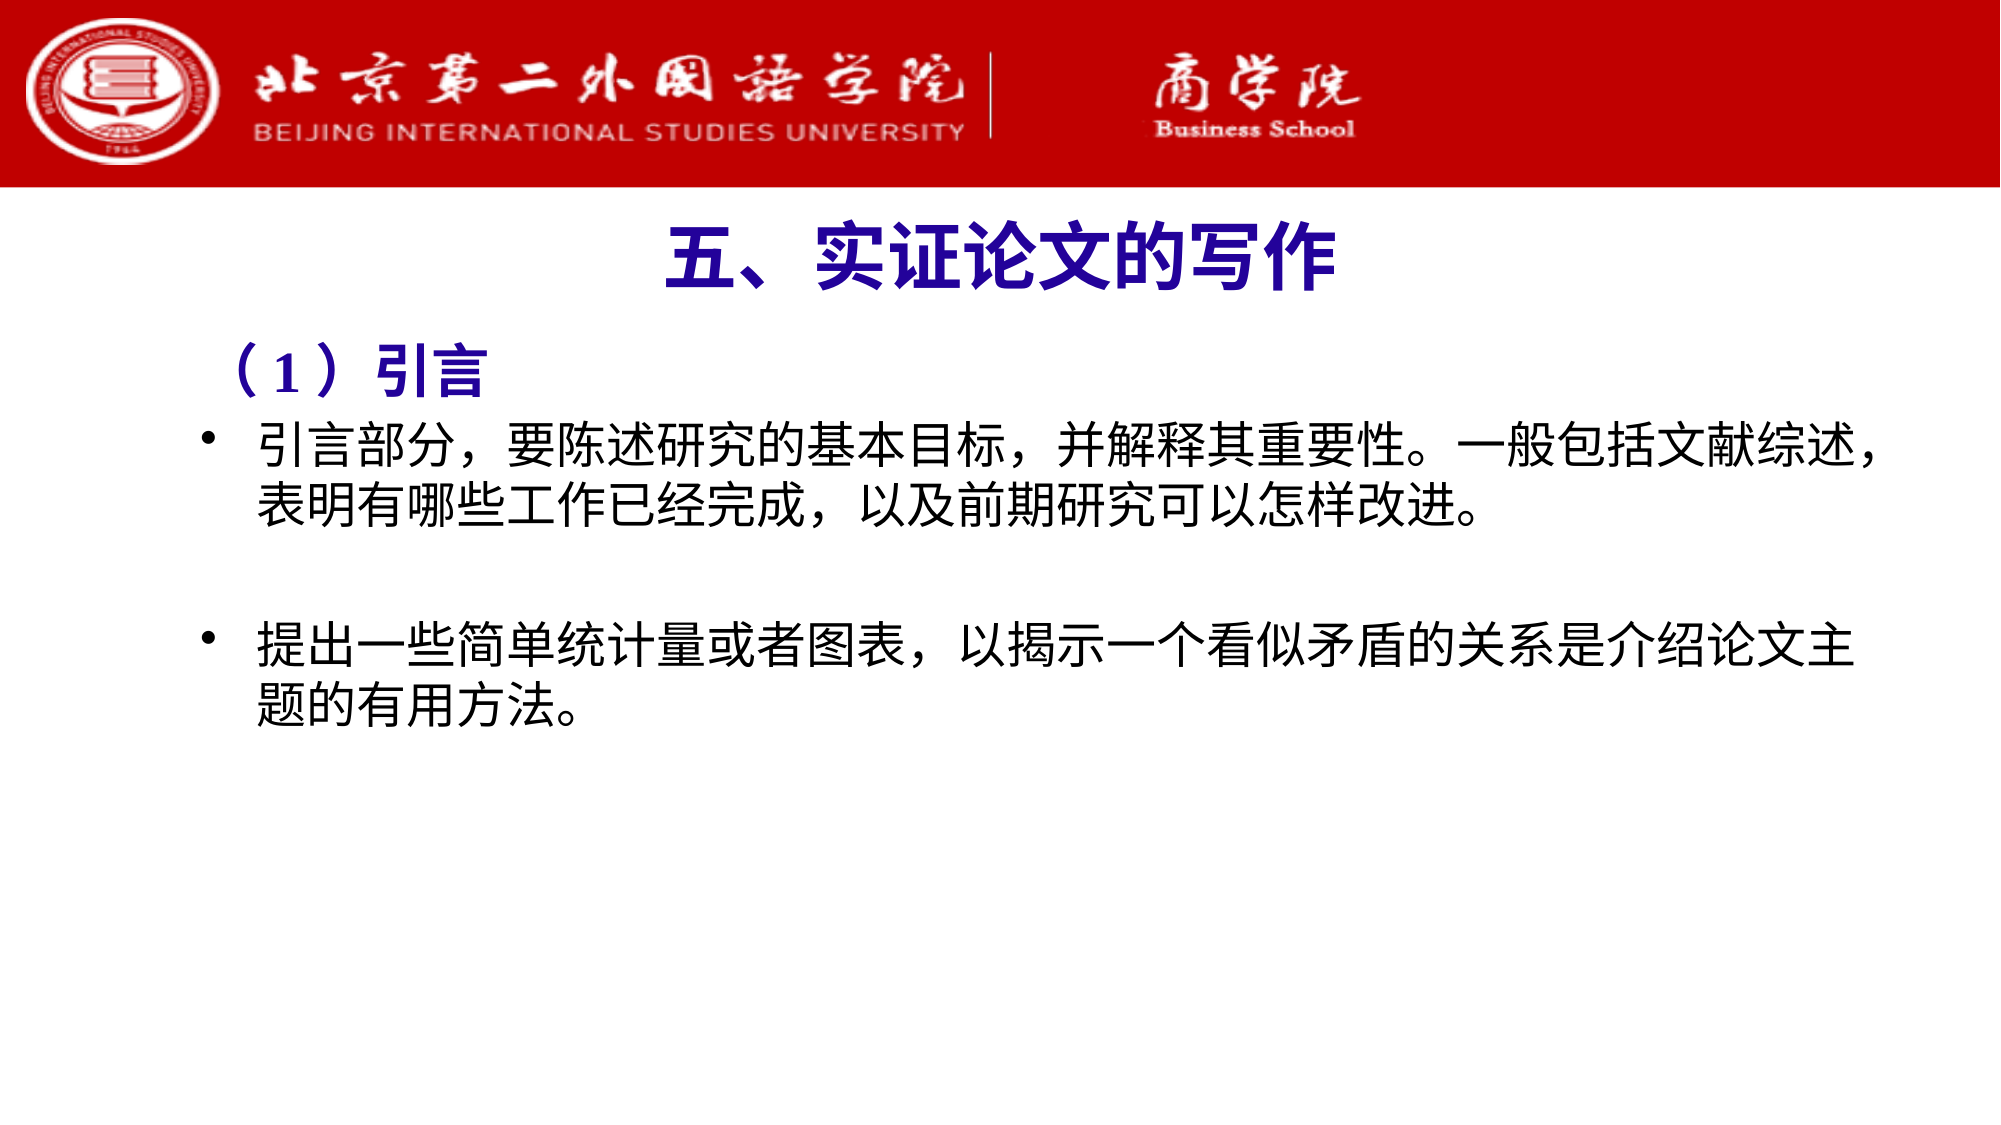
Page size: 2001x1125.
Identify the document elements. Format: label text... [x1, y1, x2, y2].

title 五、实证论文的写作 [0, 160, 2000, 349]
list （1）引言 引言部分，要陈述研究的基本目标，并解释其重要性。一般包括文献综述，表明有哪些工作已经完成，以及前期研究可以怎样改进。 提出一些简单统计量或者图表，以揭示一个看似矛盾的关系是介绍论文主题的有用方法。 [184, 326, 1886, 1002]
picture [26, 18, 1693, 160]
